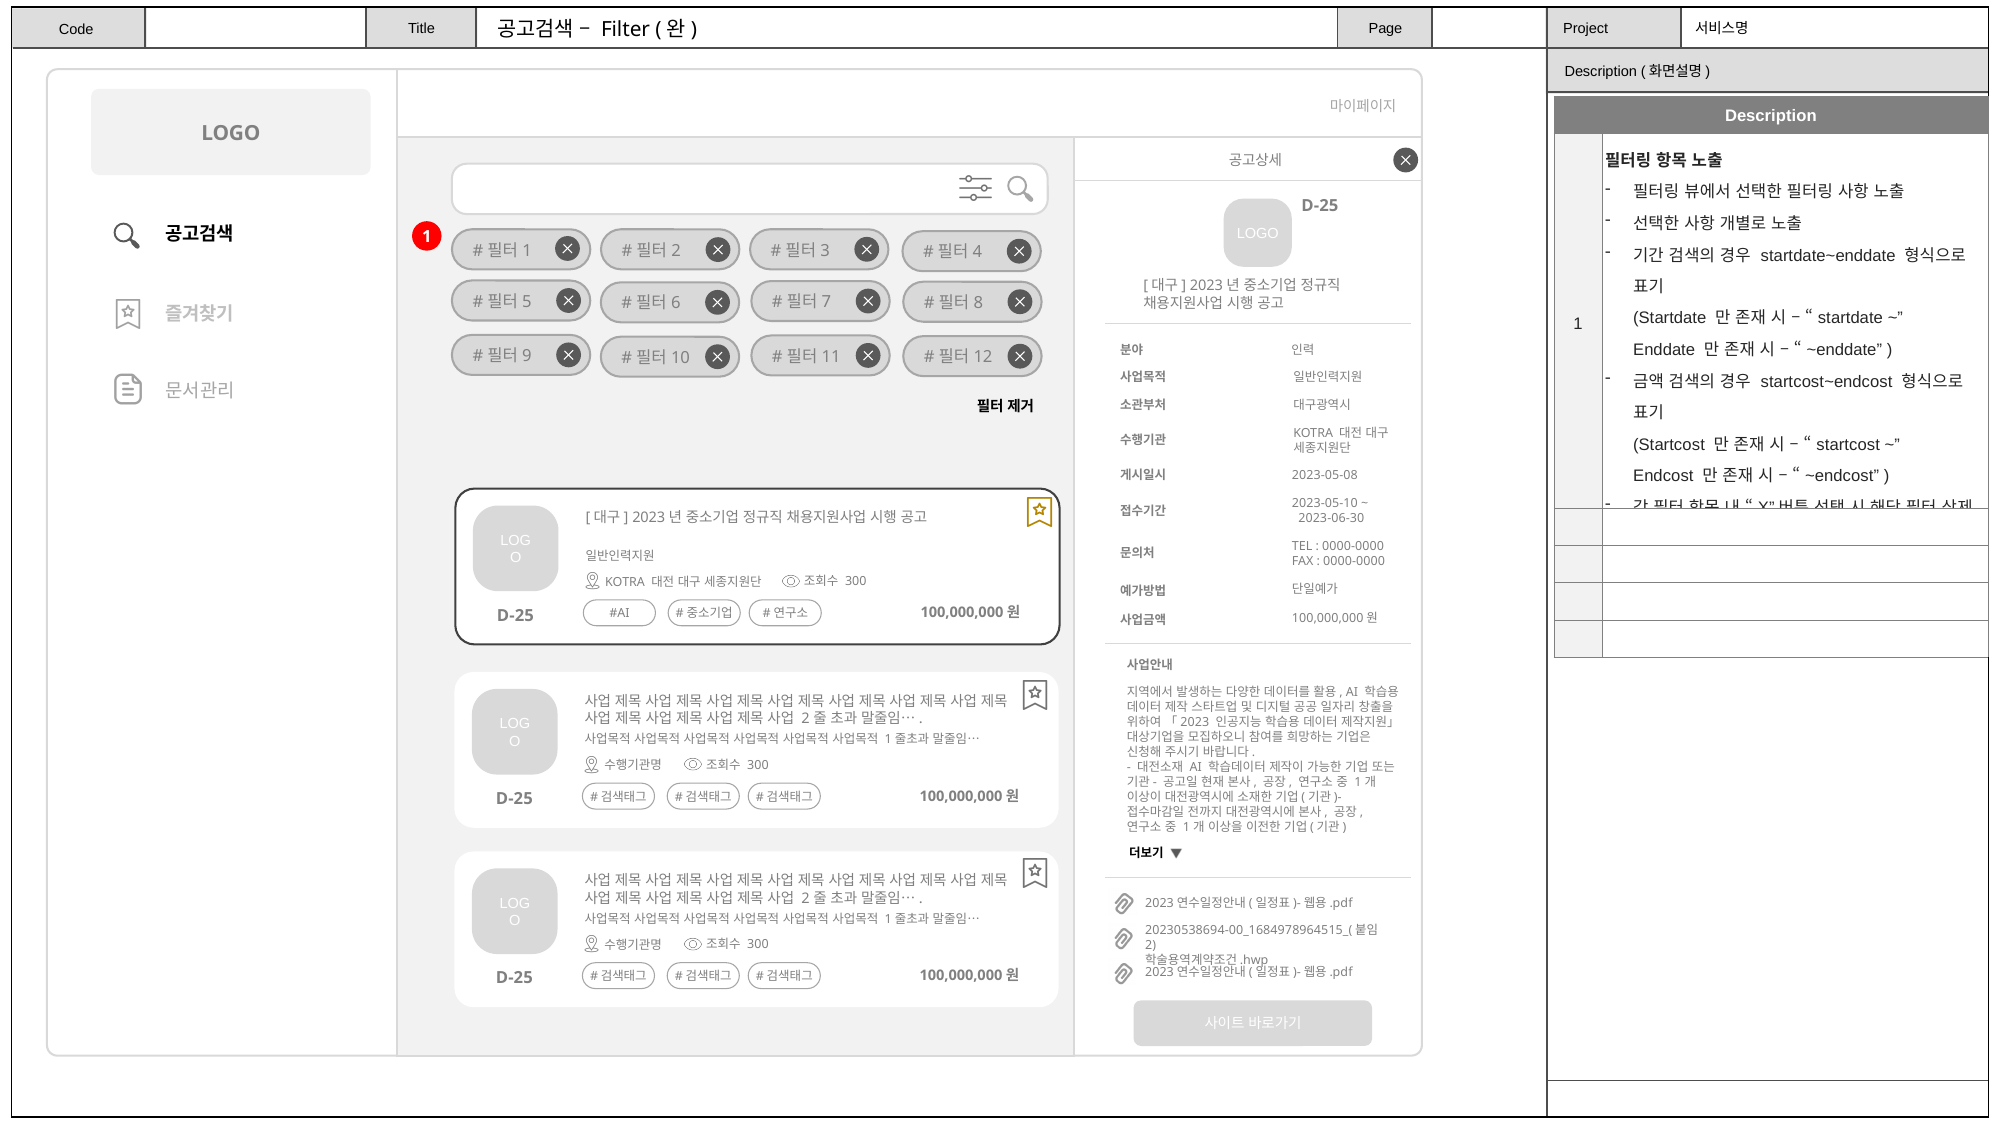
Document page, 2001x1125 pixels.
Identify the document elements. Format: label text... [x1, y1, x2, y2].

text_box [600, 336, 740, 377]
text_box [600, 282, 740, 323]
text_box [454, 851, 1059, 1008]
text_box 공고검색 – Filter (완) [482, 8, 713, 48]
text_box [751, 281, 890, 321]
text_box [46, 69, 1422, 1056]
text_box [1105, 361, 1408, 389]
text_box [451, 334, 591, 375]
table_cell [1555, 621, 1602, 657]
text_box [1105, 530, 1407, 573]
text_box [1105, 334, 1406, 361]
table_header Description [1555, 97, 1988, 133]
picture [1020, 680, 1050, 710]
table_cell [1603, 509, 1988, 545]
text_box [706, 238, 730, 261]
text_box [11, 7, 1546, 1118]
table_cell 필터링 항목 노출 필터링 뷰에서 선택한 필터링 사항 노출 선택한 사항 개별로 노출 기간 검색의 경우 startdate~enddate 형식으로 표기 (Startdate 만 존재 시 – “startdate ~” Enddate 만 존재 시 – “~enddate” ) 금액 검색의 경우 startcost~endcost 형식으로 표기 (Startcost 만 존재 시 – “startcost ~” Endcost 만 존재 시 – “~endcost” ) 각 필터 항목 내 “X”버튼 선택 시 해당 필터 삭제 후 재 검색 진행 필터 제거 선택 시 전체 필터 제거 [1603, 134, 1988, 508]
text_box [1547, 7, 1989, 1118]
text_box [750, 229, 889, 270]
table_cell [1555, 546, 1602, 582]
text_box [903, 336, 1042, 377]
table_cell 1 [1555, 134, 1602, 508]
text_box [556, 237, 579, 260]
picture [1020, 858, 1050, 888]
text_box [454, 671, 1059, 828]
picture [109, 370, 147, 408]
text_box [902, 231, 1041, 272]
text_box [1108, 887, 1406, 988]
table_cell [1603, 546, 1988, 582]
table_cell [1603, 621, 1988, 657]
picture [1024, 497, 1055, 527]
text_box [780, 565, 885, 597]
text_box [451, 280, 591, 321]
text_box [1394, 148, 1418, 172]
table_cell [1603, 583, 1988, 620]
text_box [1105, 417, 1408, 463]
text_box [1105, 606, 1407, 636]
picture [583, 571, 602, 590]
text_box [113, 213, 275, 338]
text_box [1105, 460, 1407, 491]
table_cell [1555, 509, 1602, 545]
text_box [451, 163, 1048, 215]
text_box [1105, 573, 1407, 606]
picture [958, 170, 993, 206]
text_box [751, 335, 890, 376]
table_cell [1555, 583, 1602, 620]
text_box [903, 281, 1042, 322]
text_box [1105, 491, 1407, 530]
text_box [1105, 389, 1408, 417]
